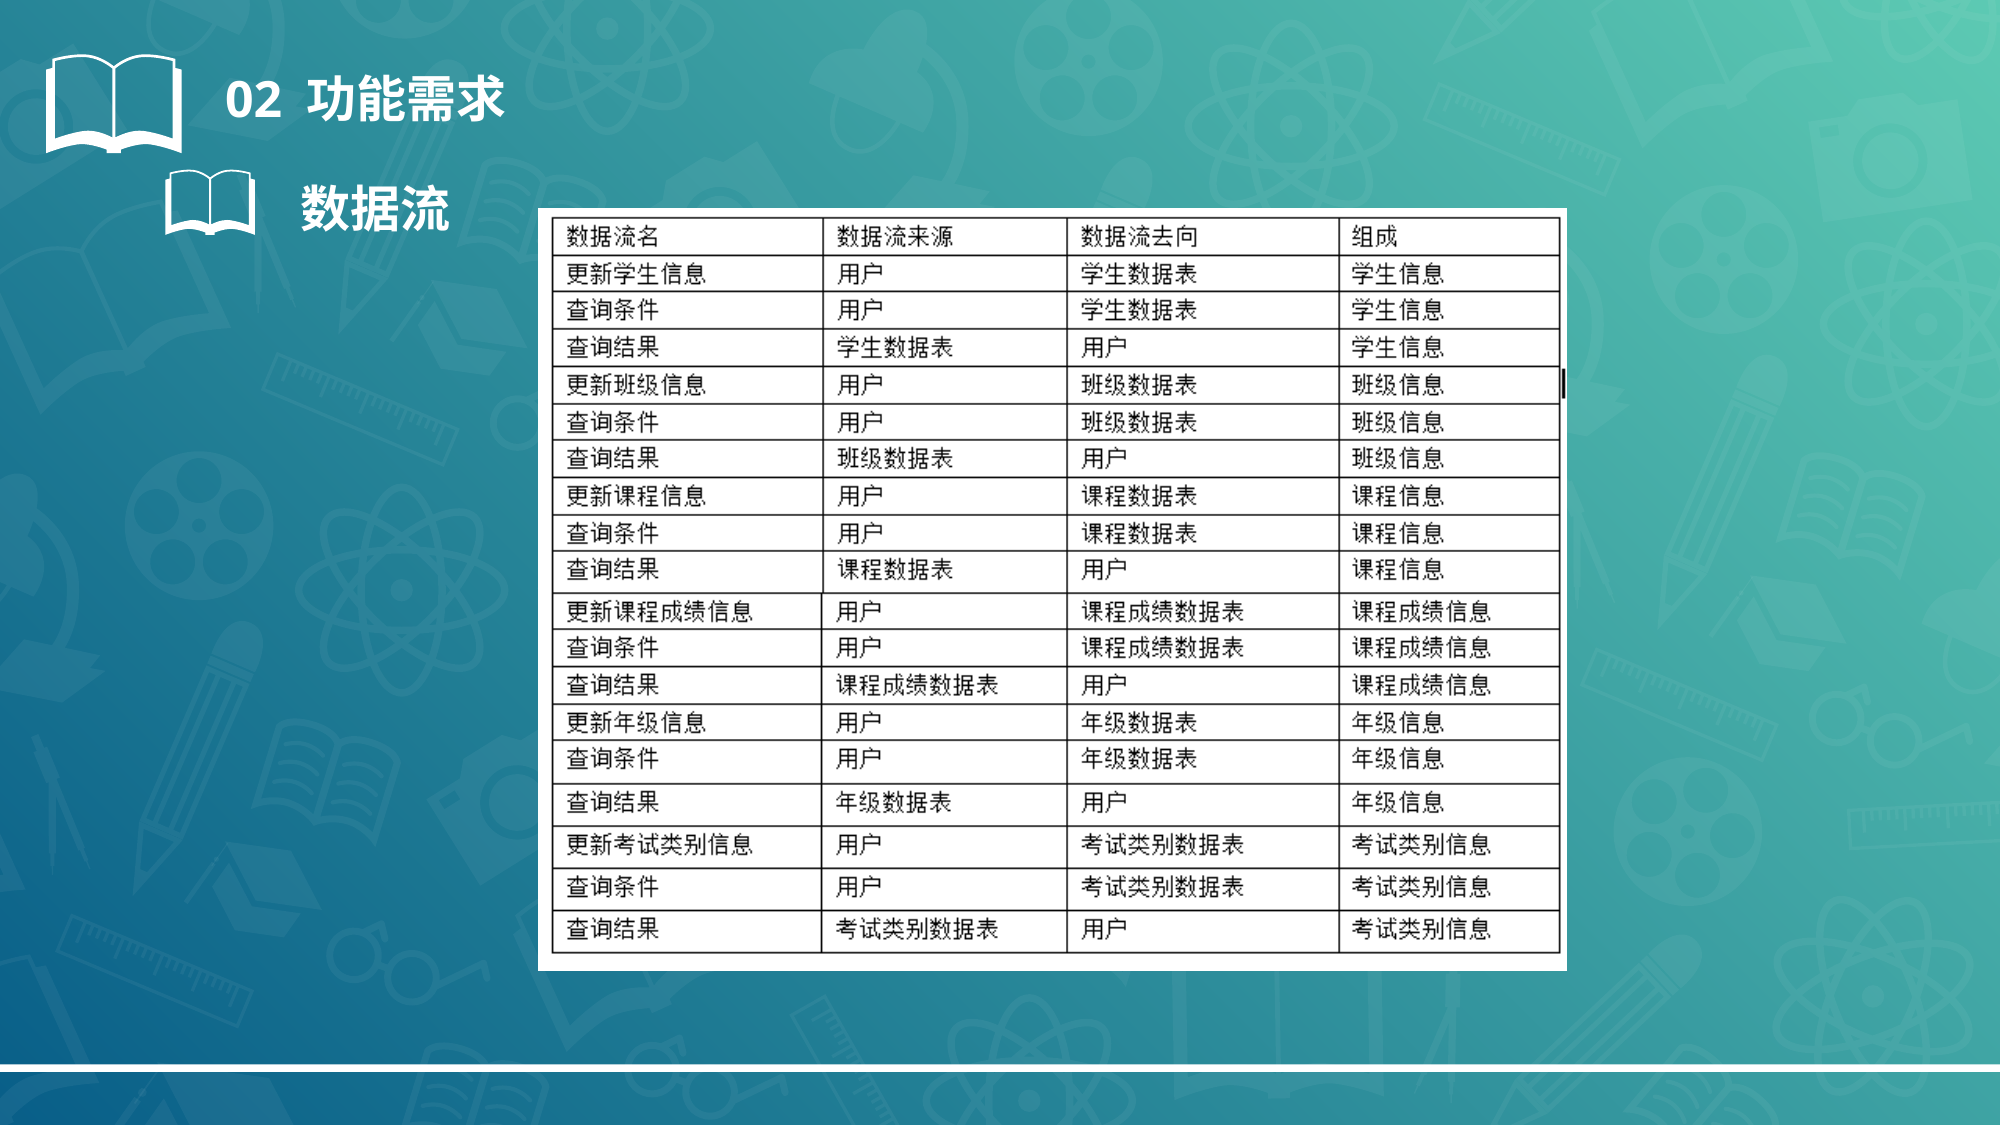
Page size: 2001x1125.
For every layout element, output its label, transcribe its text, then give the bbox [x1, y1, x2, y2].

text_box 数据流 [286, 170, 466, 245]
text_box [165, 169, 255, 235]
picture [538, 208, 1567, 971]
list 02 功能需求 [209, 41, 1081, 162]
